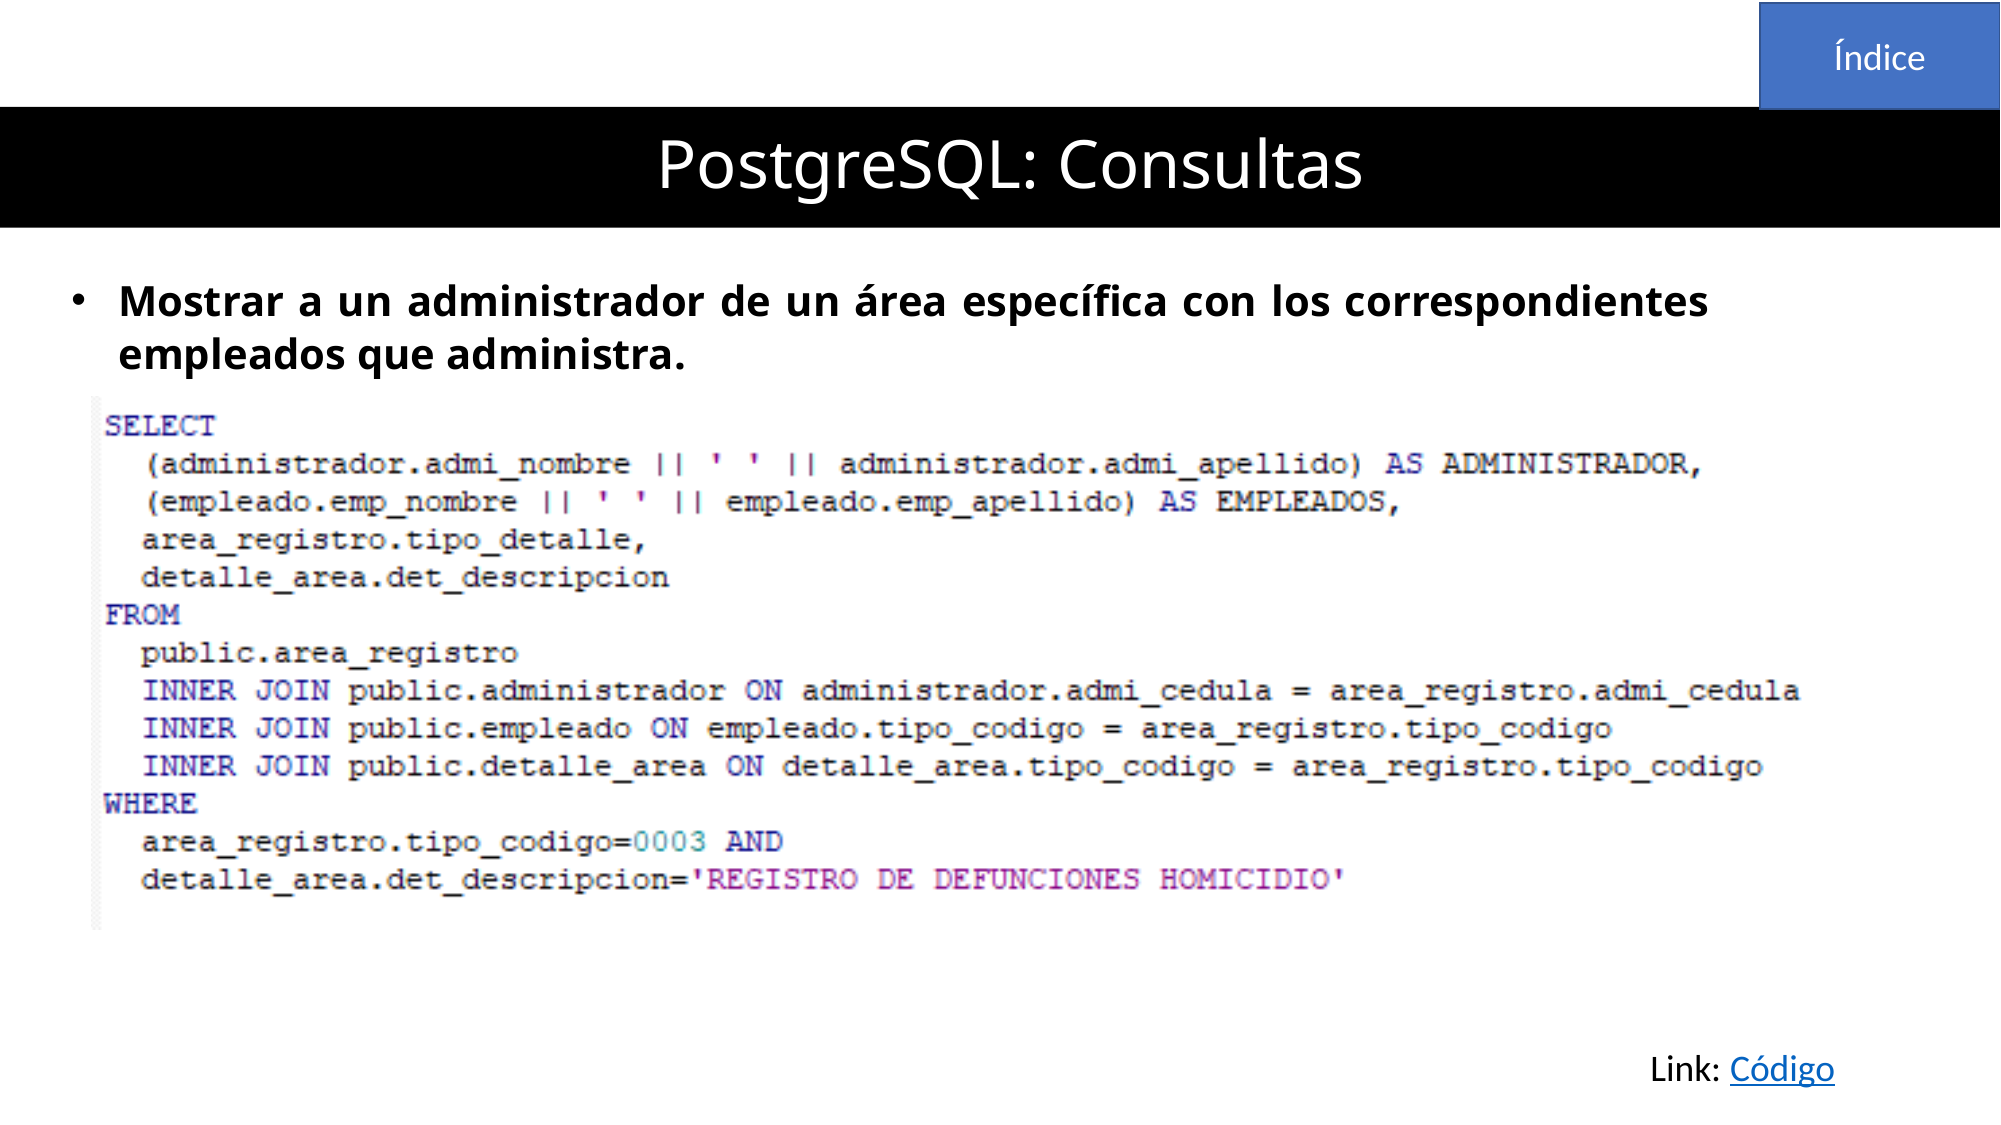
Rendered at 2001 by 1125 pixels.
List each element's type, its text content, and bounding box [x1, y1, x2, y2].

text_box Link: Código [1635, 1036, 1859, 1097]
text_box Mostrar a un administrador de un área específica con los correspondientes empleados que administra. [56, 263, 1726, 386]
picture [91, 396, 1861, 930]
text_box [0, 106, 2000, 229]
text_box Índice [1759, 2, 2000, 110]
text_box PostgreSQL: Consultas [91, 105, 1931, 228]
